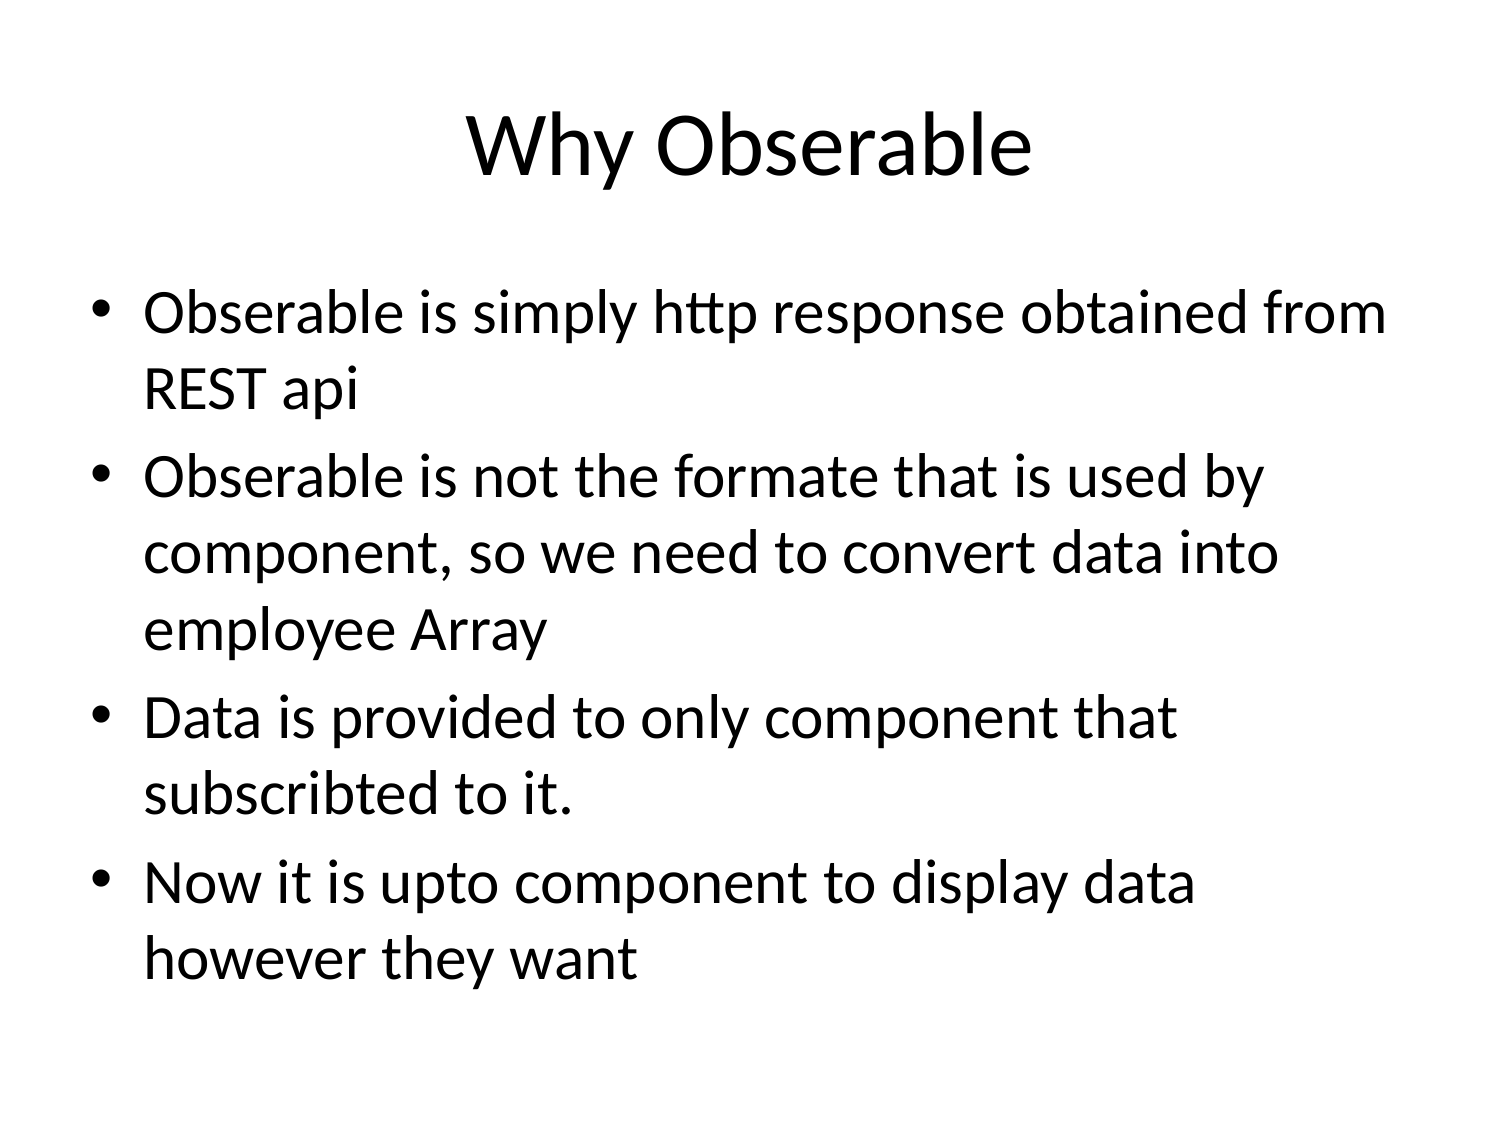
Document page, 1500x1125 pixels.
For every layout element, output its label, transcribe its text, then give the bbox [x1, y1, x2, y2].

title Why Obserable [75, 45, 1425, 233]
list Obserable is simply http response obtained from REST api Obserable is not the formate that is used by component, so we need to convert data into employee Array Data is provided to only component that subscribted to it. Now it is upto component to display data however they want [75, 262, 1425, 1005]
